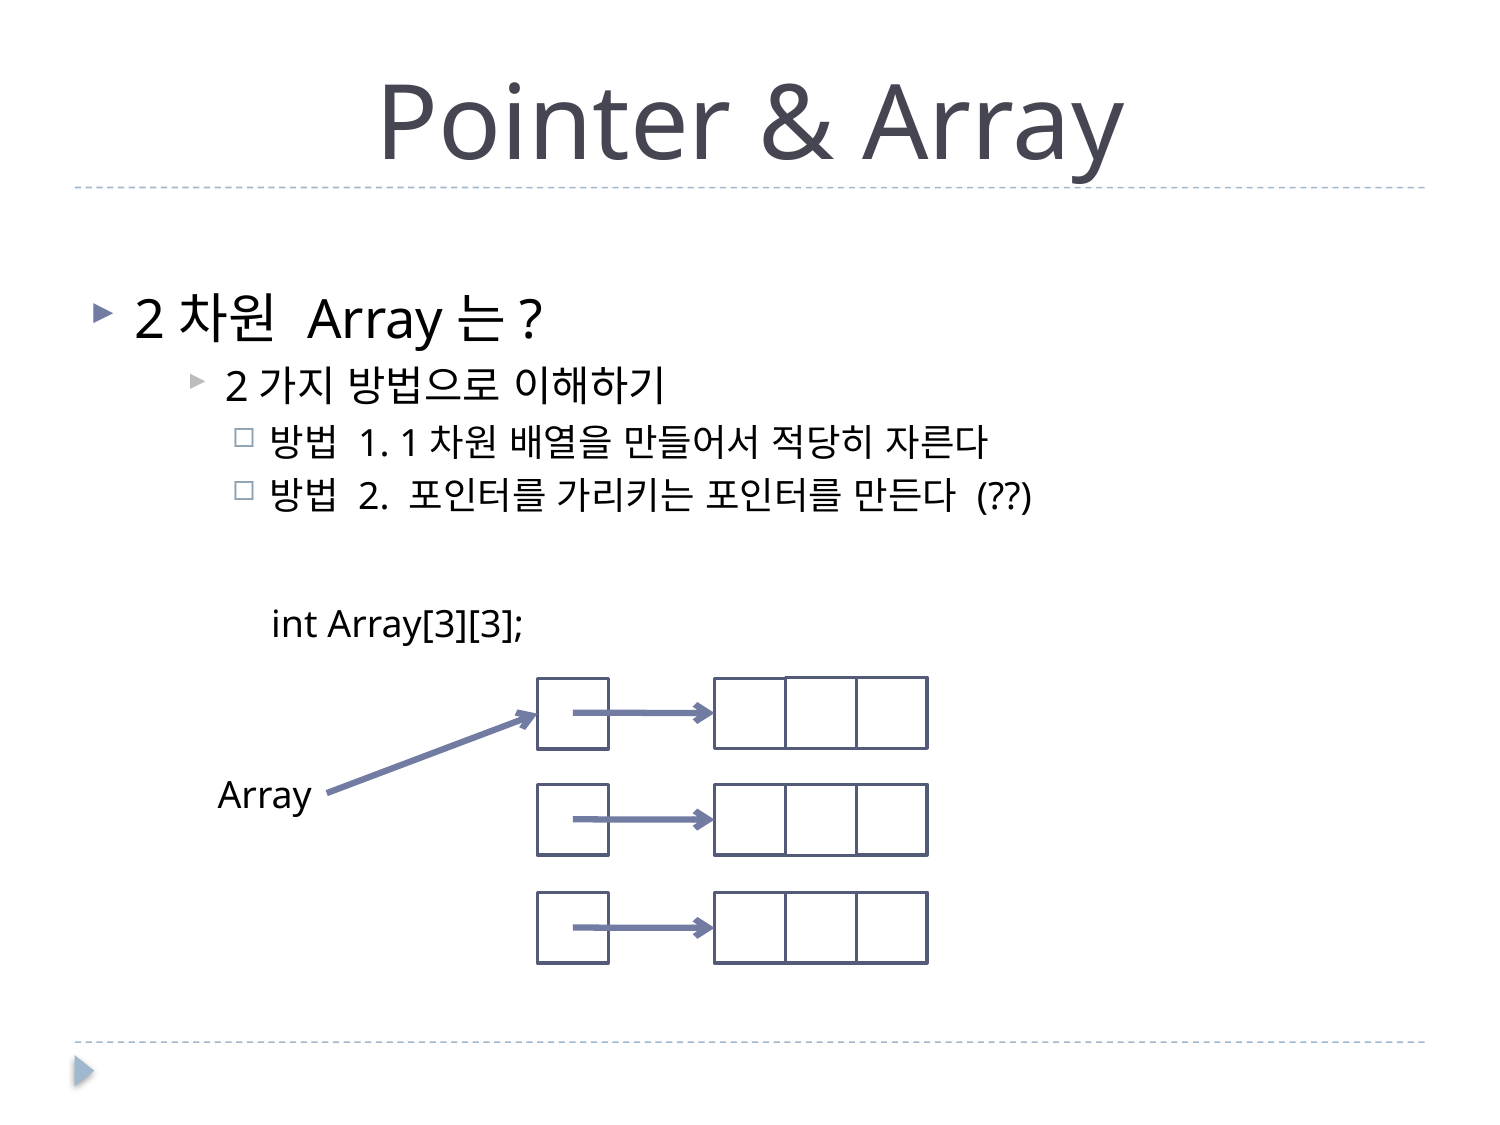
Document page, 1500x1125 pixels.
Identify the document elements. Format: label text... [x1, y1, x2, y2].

title Pointer & Array [75, 24, 1425, 188]
text_box [784, 783, 855, 857]
text_box [536, 783, 610, 857]
text_box [855, 676, 929, 750]
list 2차원 Array는? 2가지 방법으로 이해하기 방법 1. 1차원 배열을 만들어서 적당히 자른다 방법 2. 포인터를 가리키는 포인터를 만든다 (??) int Array[3][3]; [75, 200, 1425, 1059]
text_box [536, 891, 610, 965]
text_box [536, 677, 610, 751]
text_box [784, 891, 855, 965]
text_box [713, 677, 784, 750]
text_box [713, 783, 784, 857]
text_box [713, 891, 784, 965]
text_box Array [202, 763, 327, 823]
text_box [855, 891, 929, 965]
text_box [784, 676, 855, 750]
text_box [322, 713, 538, 794]
text_box [855, 783, 929, 857]
